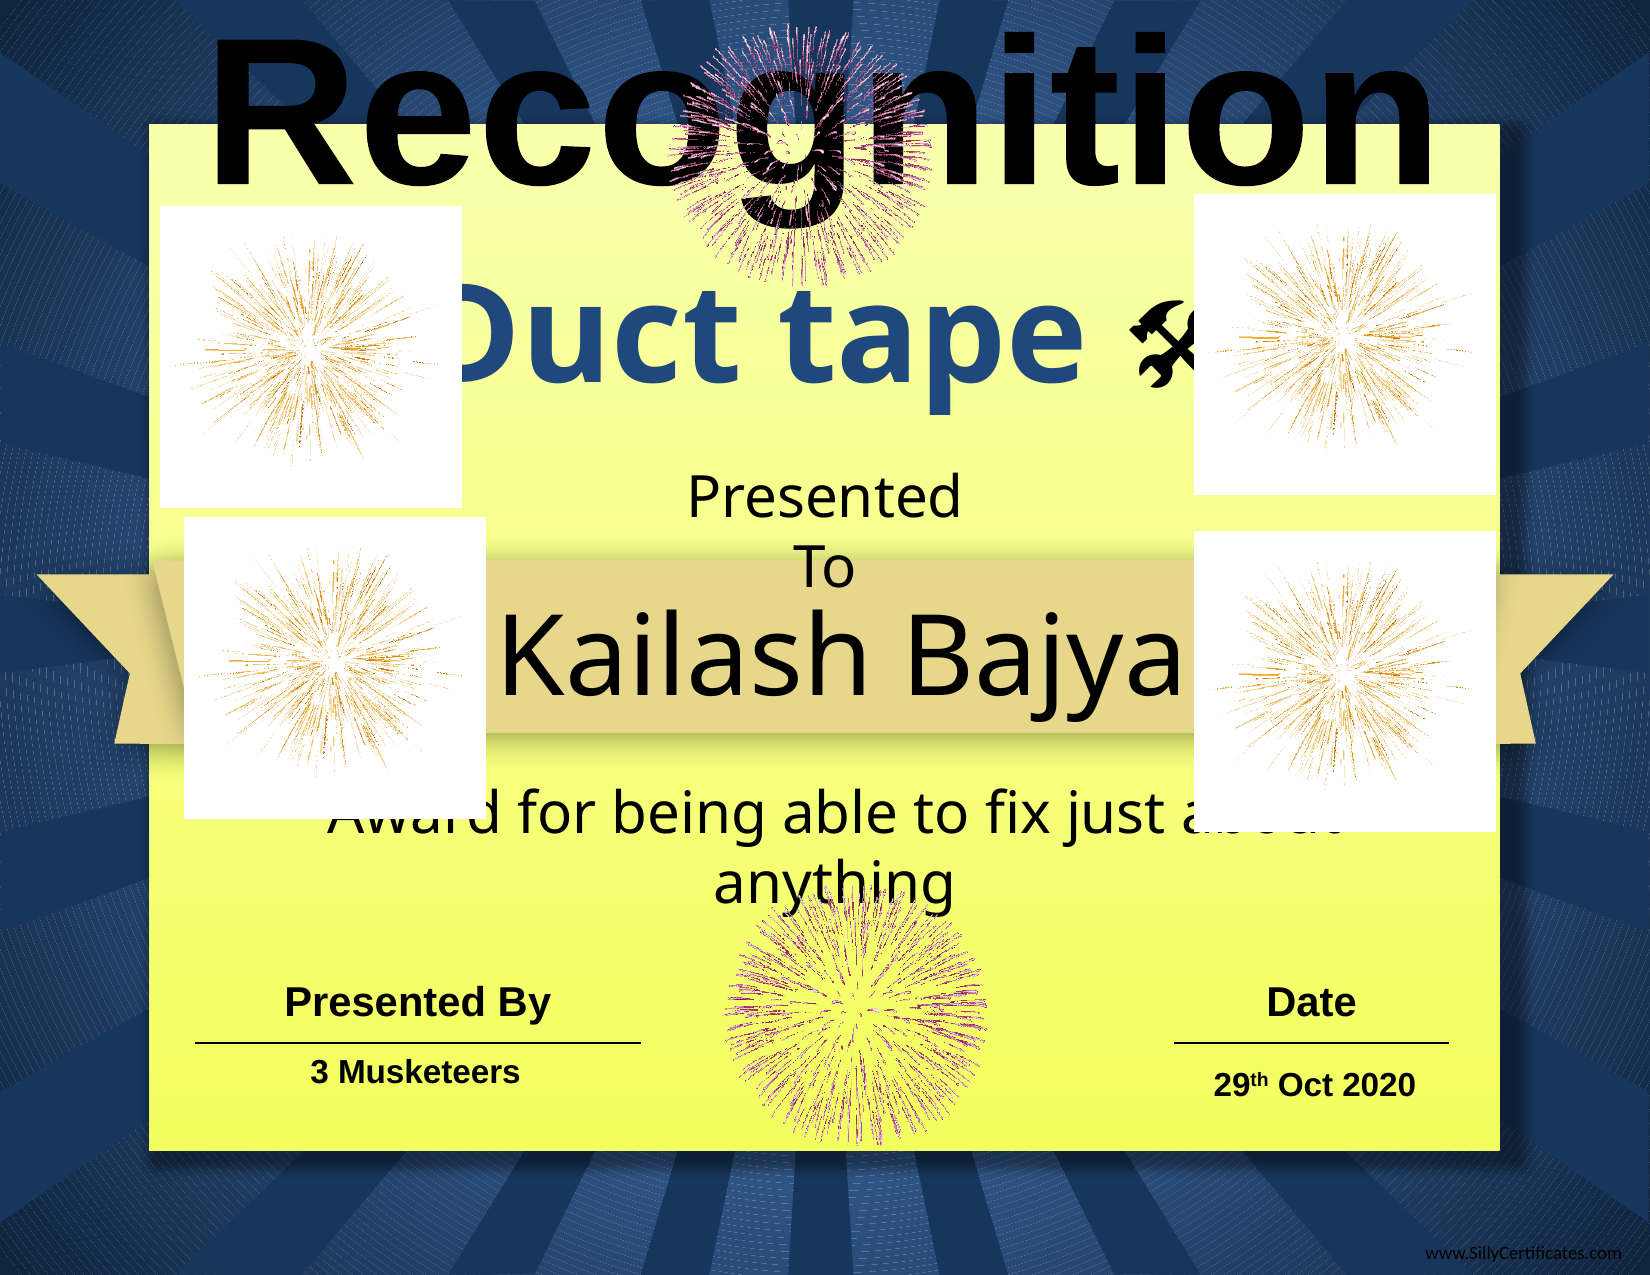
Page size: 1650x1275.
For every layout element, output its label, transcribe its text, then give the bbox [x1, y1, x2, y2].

picture [640, 8, 959, 310]
picture [184, 517, 486, 819]
text_box Presented To [642, 451, 1008, 537]
text_box Duct tape 🛠️ [466, 237, 1189, 419]
picture [160, 206, 462, 508]
text_box Award for being able to fix just about anything [244, 767, 1426, 925]
picture [696, 867, 1014, 1169]
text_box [1500, 560, 1614, 745]
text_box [491, 560, 1189, 745]
picture [1194, 193, 1496, 496]
text_box Duct tape 🛠️ [151, 237, 155, 419]
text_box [36, 560, 179, 745]
text_box 29th Oct 2020 [1198, 1055, 1439, 1112]
text_box Presented By [268, 967, 568, 1033]
text_box 3 Musketeers [295, 1051, 570, 1099]
text_box Date [1250, 967, 1373, 1033]
picture [1194, 530, 1496, 833]
